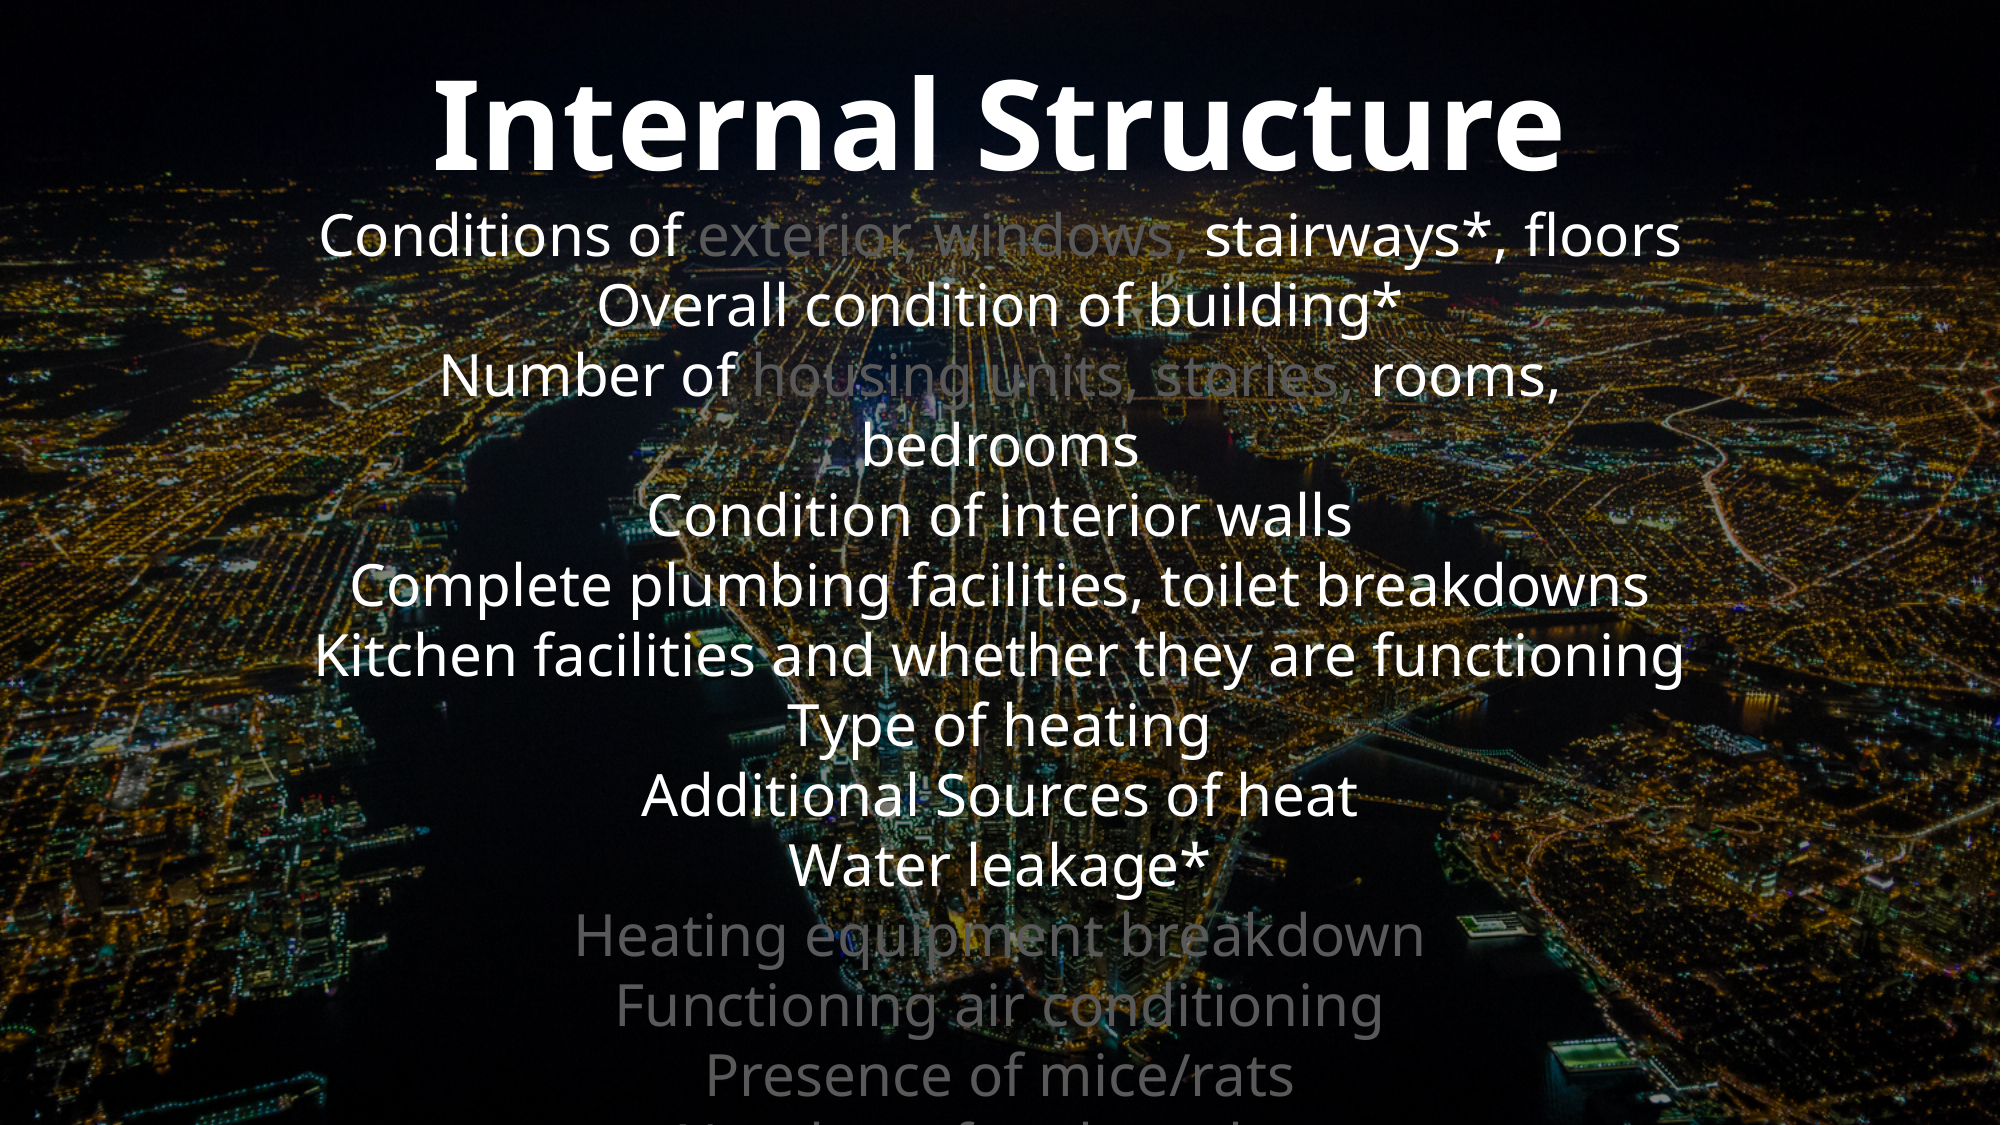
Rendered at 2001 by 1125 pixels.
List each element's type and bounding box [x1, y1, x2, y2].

list [0, 0, 2000, 1125]
